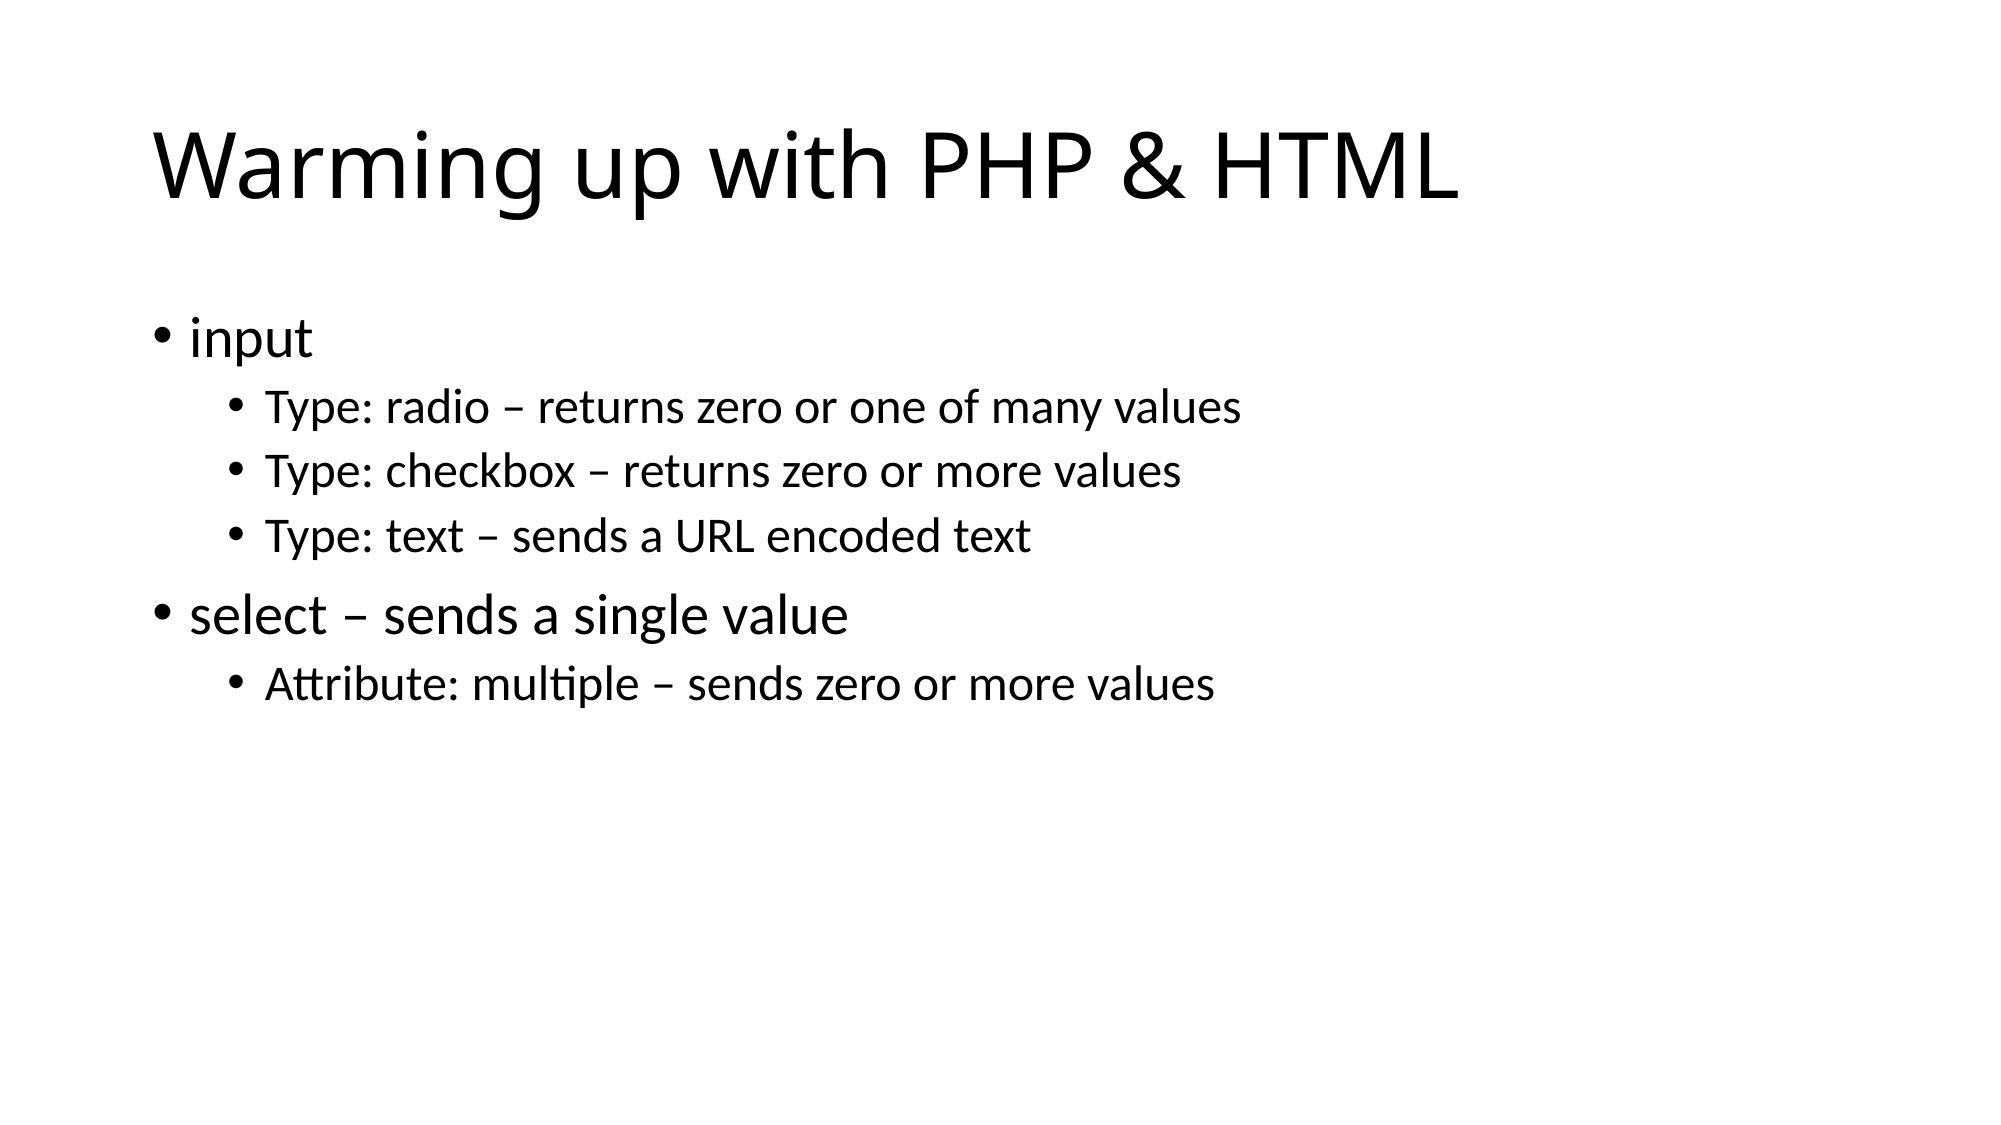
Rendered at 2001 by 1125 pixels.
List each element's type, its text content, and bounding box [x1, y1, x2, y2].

title Warming up with PHP & HTML [137, 59, 1863, 278]
list input Type: radio – returns zero or one of many values Type: checkbox – returns zero or more values Type: text – sends a URL encoded text select – sends a single value Attribute: multiple – sends zero or more values [137, 299, 1863, 1014]
